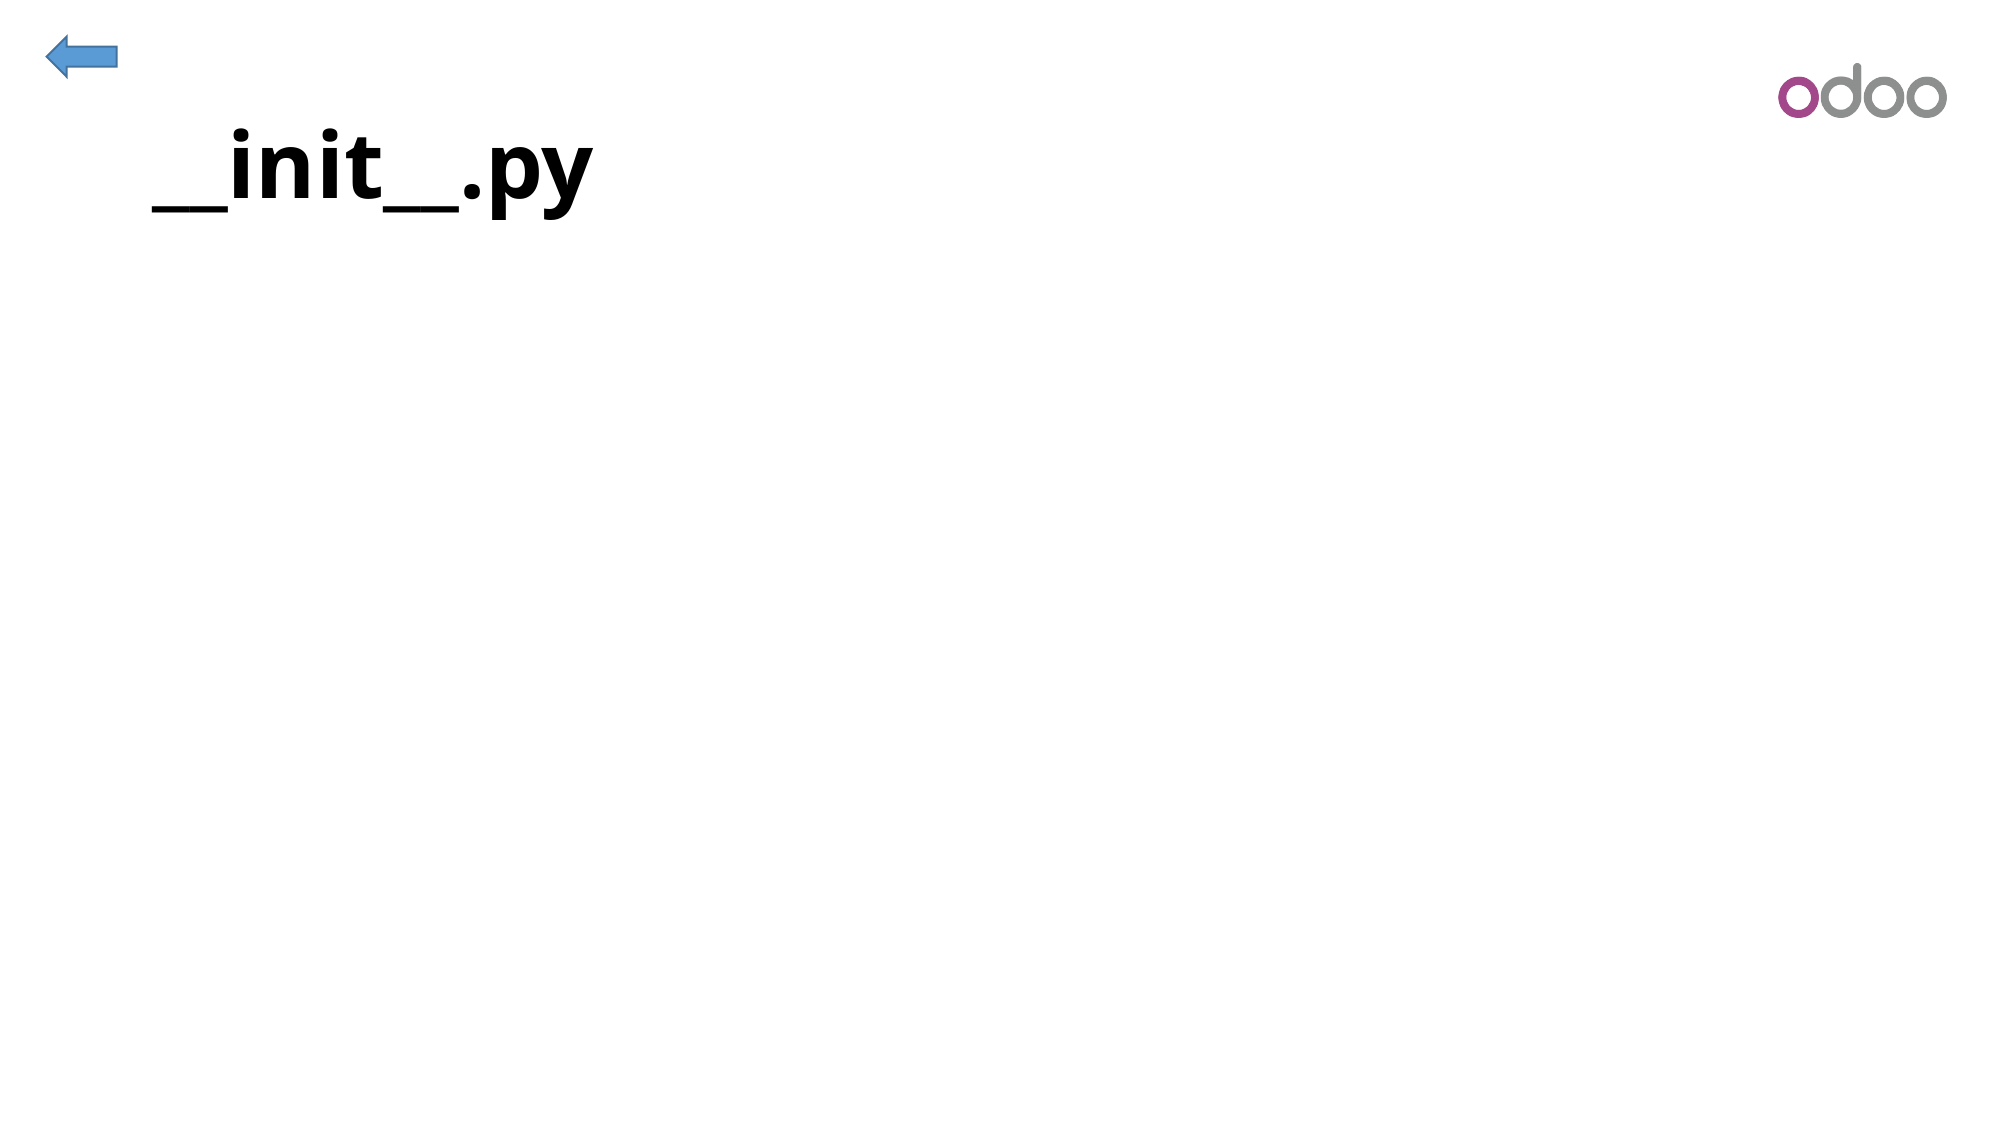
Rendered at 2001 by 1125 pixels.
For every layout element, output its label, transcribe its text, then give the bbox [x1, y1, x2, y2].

text_box [45, 34, 118, 80]
title __init__.py [137, 59, 1863, 278]
picture [1863, 63, 1947, 118]
